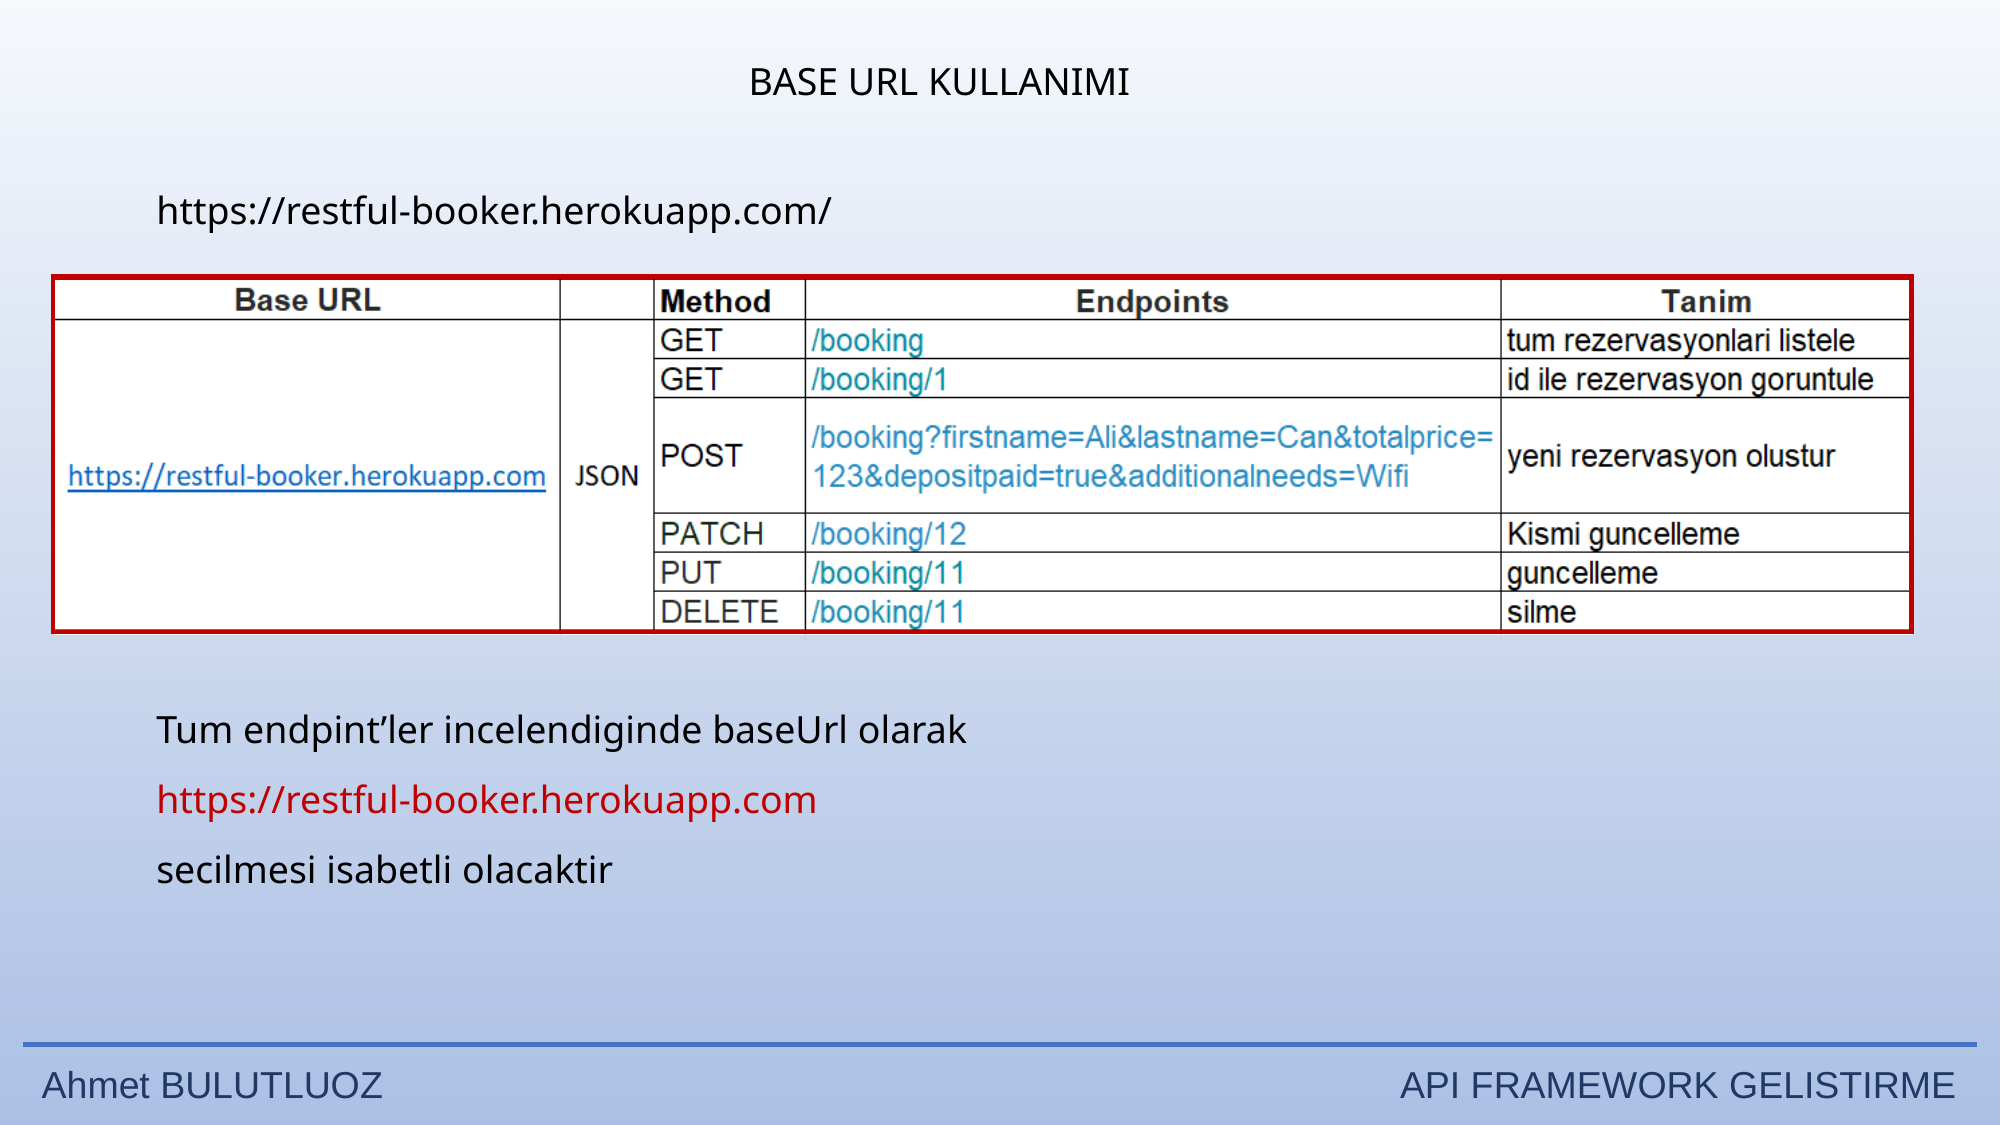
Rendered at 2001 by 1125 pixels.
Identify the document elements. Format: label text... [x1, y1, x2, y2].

text_box https://restful-booker.herokuapp.com/ [141, 180, 950, 240]
text_box BASE URL KULLANIMI [721, 50, 1158, 111]
picture [52, 276, 1912, 635]
text_box Ahmet BULUTLUOZ API FRAMEWORK GELISTIRME [26, 1053, 1981, 1114]
text_box Tum endpint’ler incelendiginde baseUrl olarak https://restful-booker.herokuapp.com secilmesi isabetli olacaktir [141, 698, 1302, 899]
